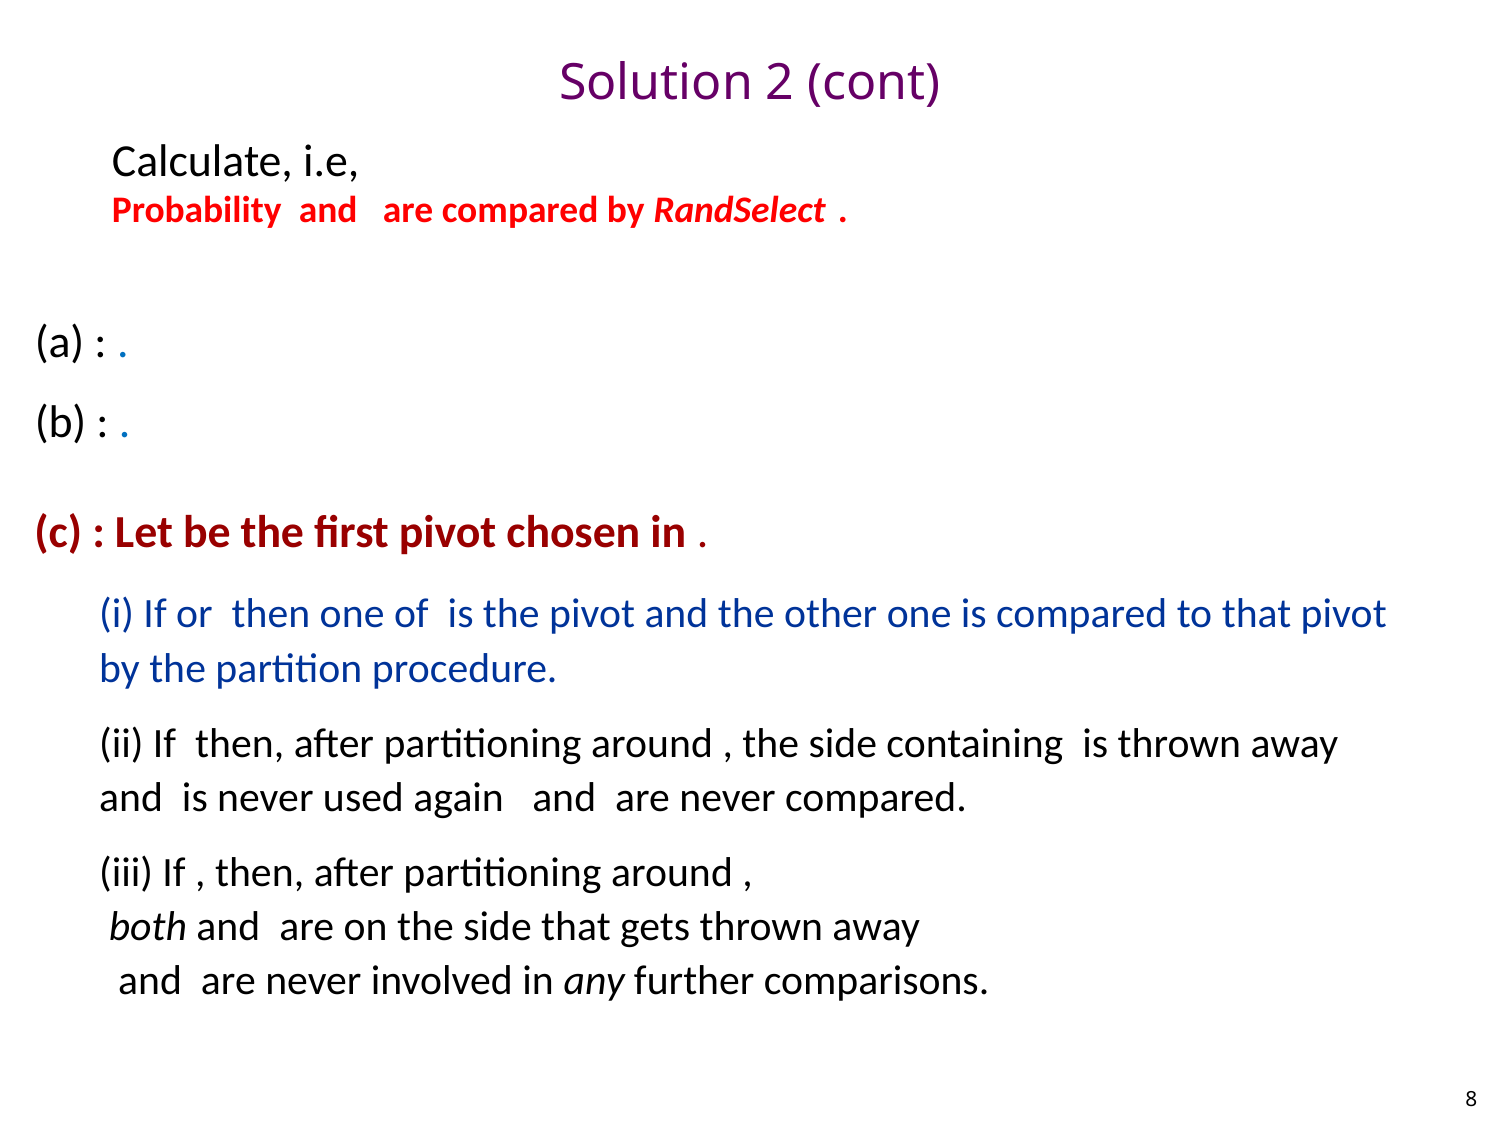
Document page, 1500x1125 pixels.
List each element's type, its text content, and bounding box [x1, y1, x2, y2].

title Solution 2 (cont) [0, 50, 1500, 125]
slide_number 8 [1179, 1081, 1493, 1119]
